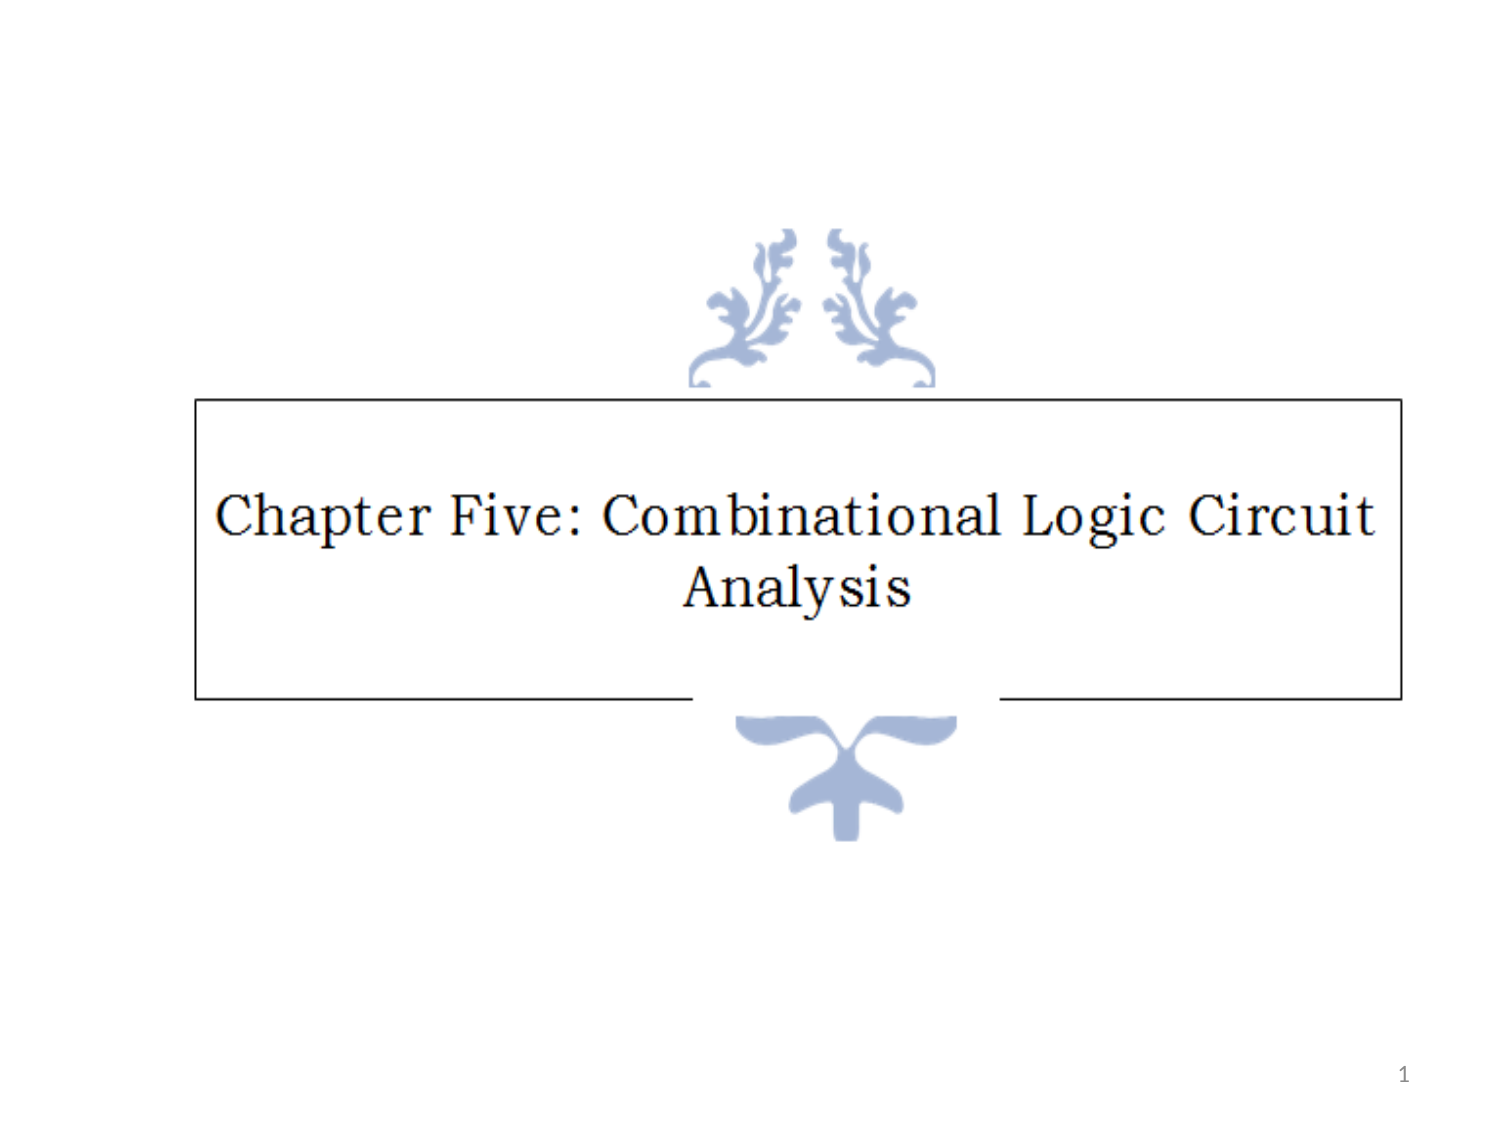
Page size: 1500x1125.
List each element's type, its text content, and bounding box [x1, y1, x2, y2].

picture [149, 187, 1438, 901]
slide_number 1 [1074, 1042, 1425, 1103]
